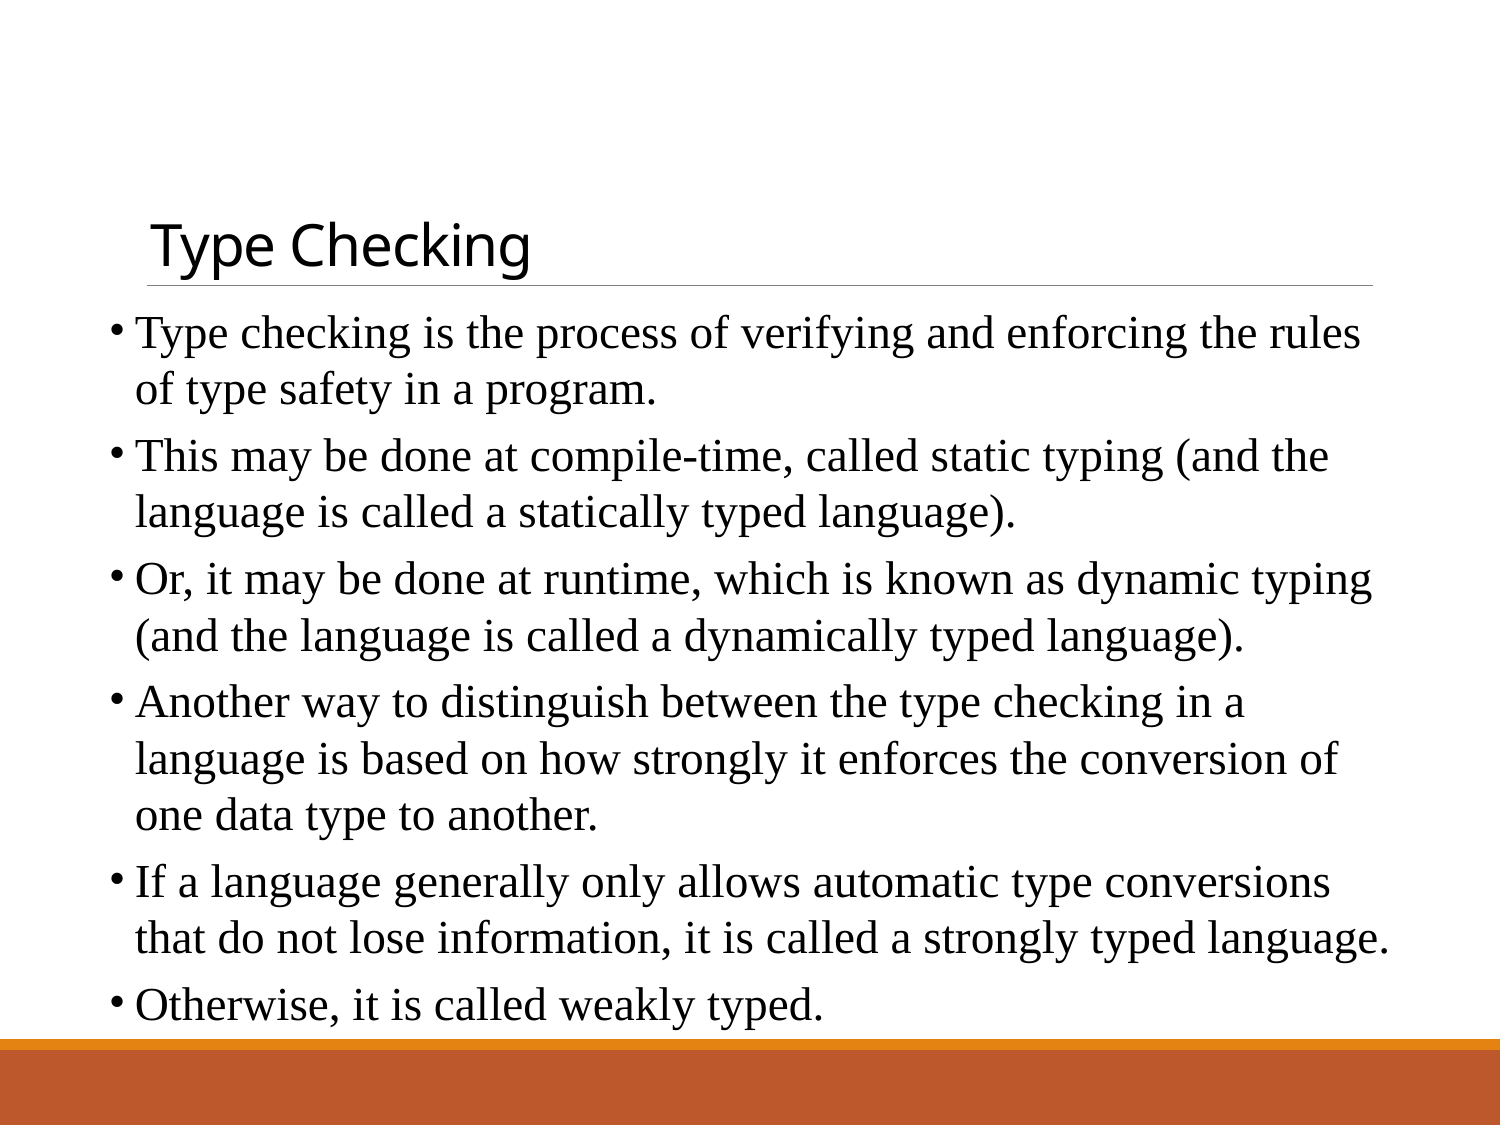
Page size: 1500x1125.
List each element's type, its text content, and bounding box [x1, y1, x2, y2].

title Type Checking [129, 106, 1405, 286]
list Type checking is the process of verifying and enforcing the rules of type safety in a program. This may be done at compile-time, called static typing (and the language is called a statically typed language). Or, it may be done at runtime, which is known as dynamic typing (and the language is called a dynamically typed language). Another way to distinguish between the type checking in a language is based on how strongly it enforces the conversion of one data type to another. If a language generally only allows automatic type conversions that do not lose information, it is called a strongly typed language. Otherwise, it is called weakly typed. [75, 293, 1405, 1090]
